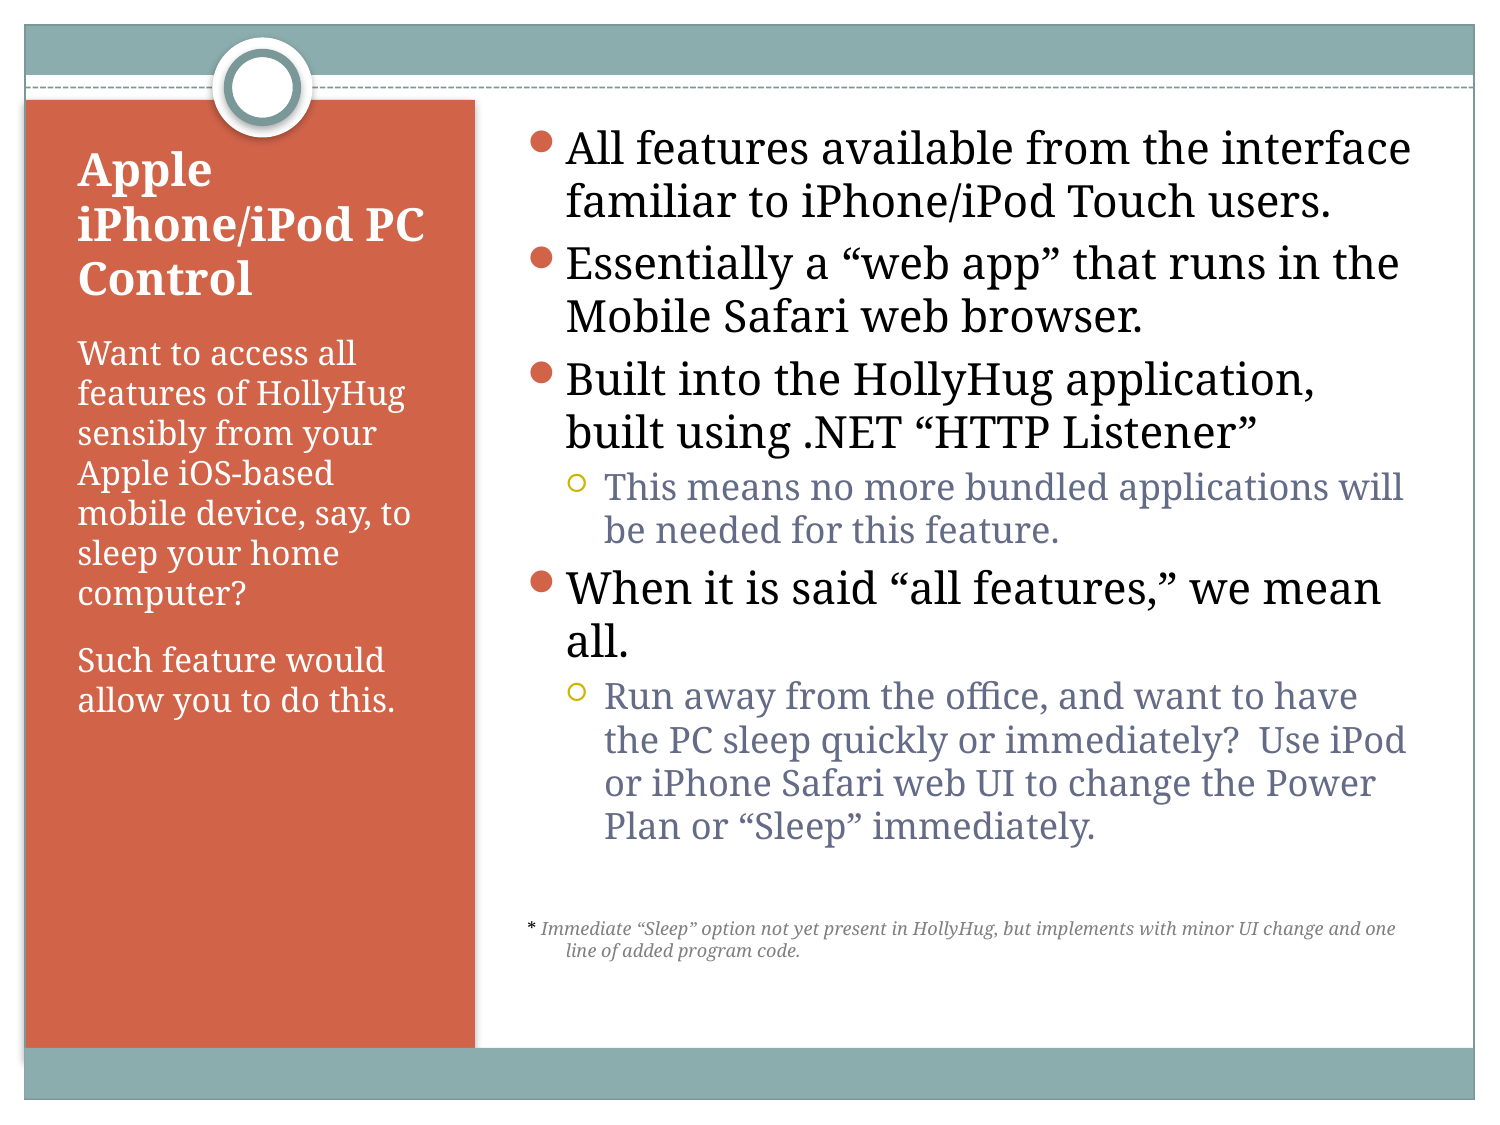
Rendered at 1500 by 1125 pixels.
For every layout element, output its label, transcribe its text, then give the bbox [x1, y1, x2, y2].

list Want to access all features of HollyHug sensibly from your Apple iOS-based mobile device, say, to sleep your home computer? Such feature would allow you to do this. [62, 324, 450, 1005]
title Apple iPhone/iPod PC Control [62, 149, 450, 313]
list All features available from the interface familiar to iPhone/iPod Touch users. Essentially a “web app” that runs in the Mobile Safari web browser. Built into the HollyHug application, built using .NET “HTTP Listener” This means no more bundled applications will be needed for this feature. When it is said “all features,” we mean all. Run away from the office, and want to have the PC sleep quickly or immediately? Use iPod or iPhone Safari web UI to change the Power Plan or “Sleep” immediately. * Immediate “Sleep” option not yet present in HollyHug, but implements with minor UI change and one line of added program code. [512, 112, 1438, 1000]
